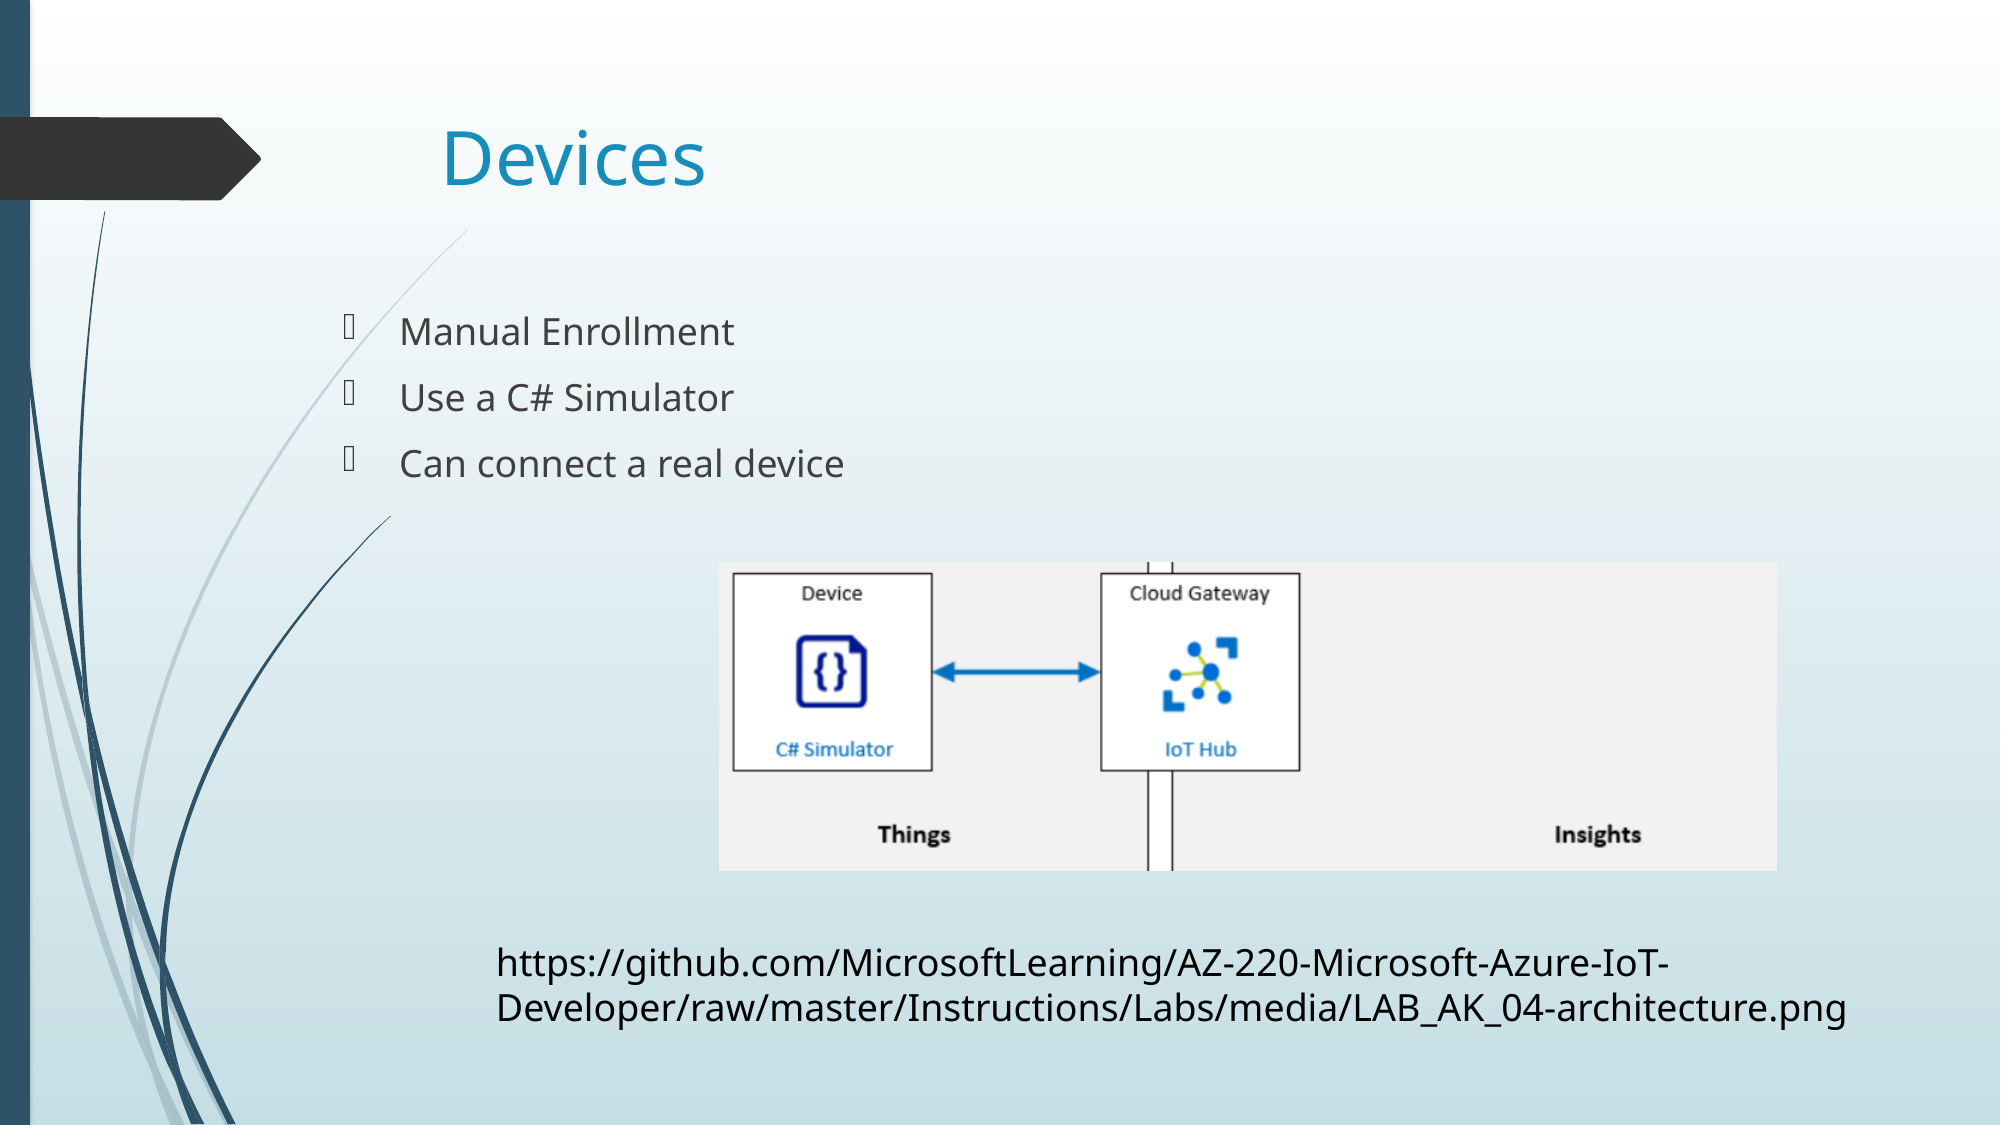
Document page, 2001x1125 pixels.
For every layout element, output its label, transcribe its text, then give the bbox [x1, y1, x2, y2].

list Manual Enrollment Use a C# Simulator Can connect a real device [327, 300, 1000, 1013]
title Devices [425, 102, 1888, 313]
text_box https://github.com/MicrosoftLearning/AZ-220-Microsoft-Azure-IoT-Developer/raw/master/Instructions/Labs/media/LAB_AK_04-architecture.png [481, 932, 1888, 1037]
picture [718, 562, 1777, 872]
